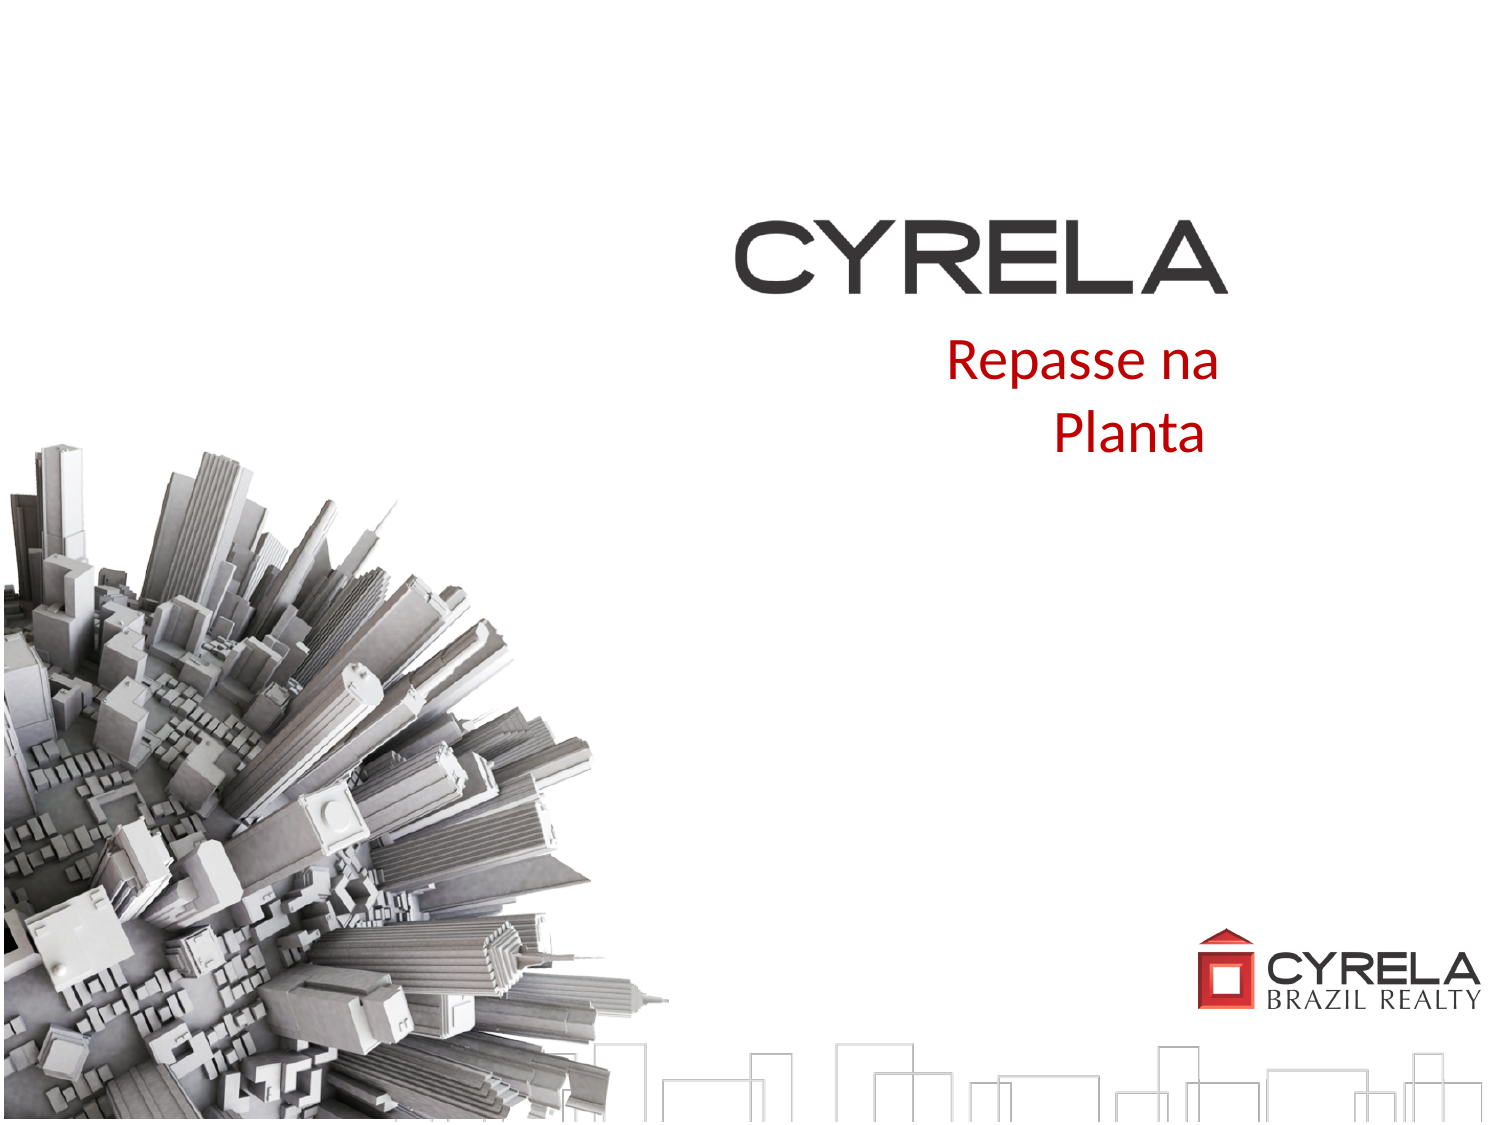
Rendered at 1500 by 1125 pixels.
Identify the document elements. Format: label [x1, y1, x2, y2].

text_box [717, 209, 1236, 474]
picture [0, 277, 1500, 1122]
